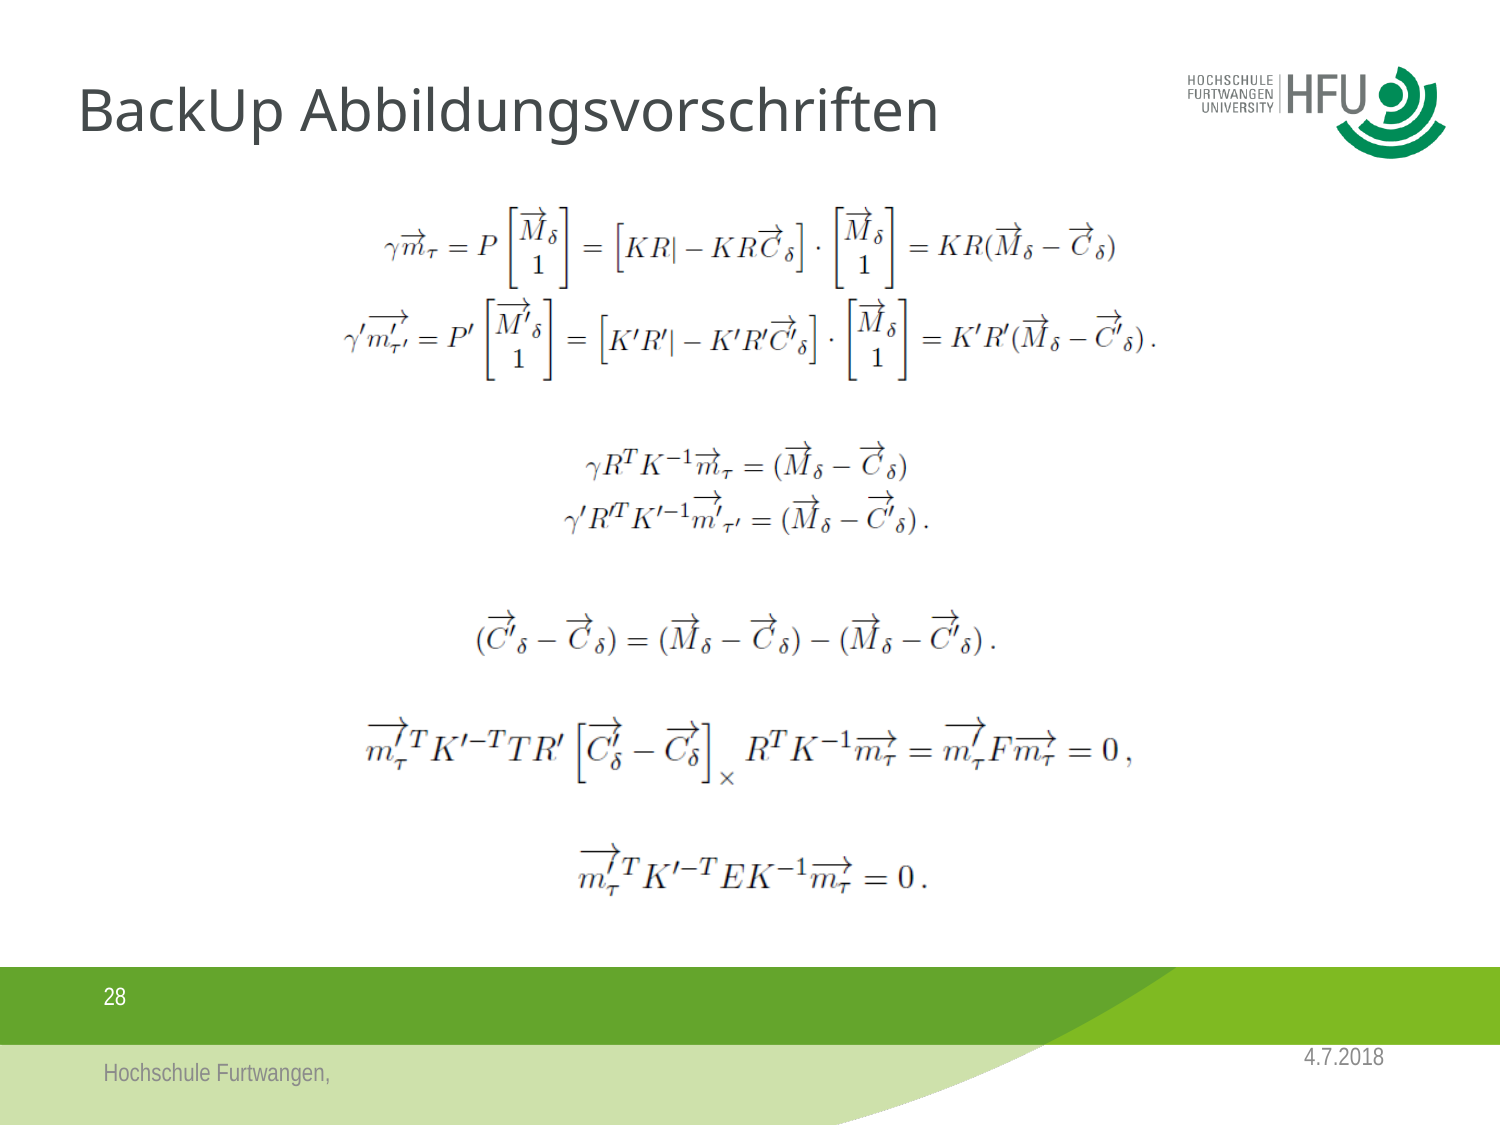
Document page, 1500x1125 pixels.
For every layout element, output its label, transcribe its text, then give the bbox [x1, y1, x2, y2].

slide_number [1257, 1046, 1400, 1107]
title BackUp Abbildungsvorschriften [77, 64, 1353, 153]
footer Hochschule Furtwangen, [88, 1044, 420, 1105]
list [310, 184, 1190, 396]
picture [0, 967, 1500, 1125]
slide_number 28 [88, 967, 160, 1028]
picture [1166, 53, 1454, 164]
picture [537, 422, 937, 563]
picture [337, 579, 1163, 928]
